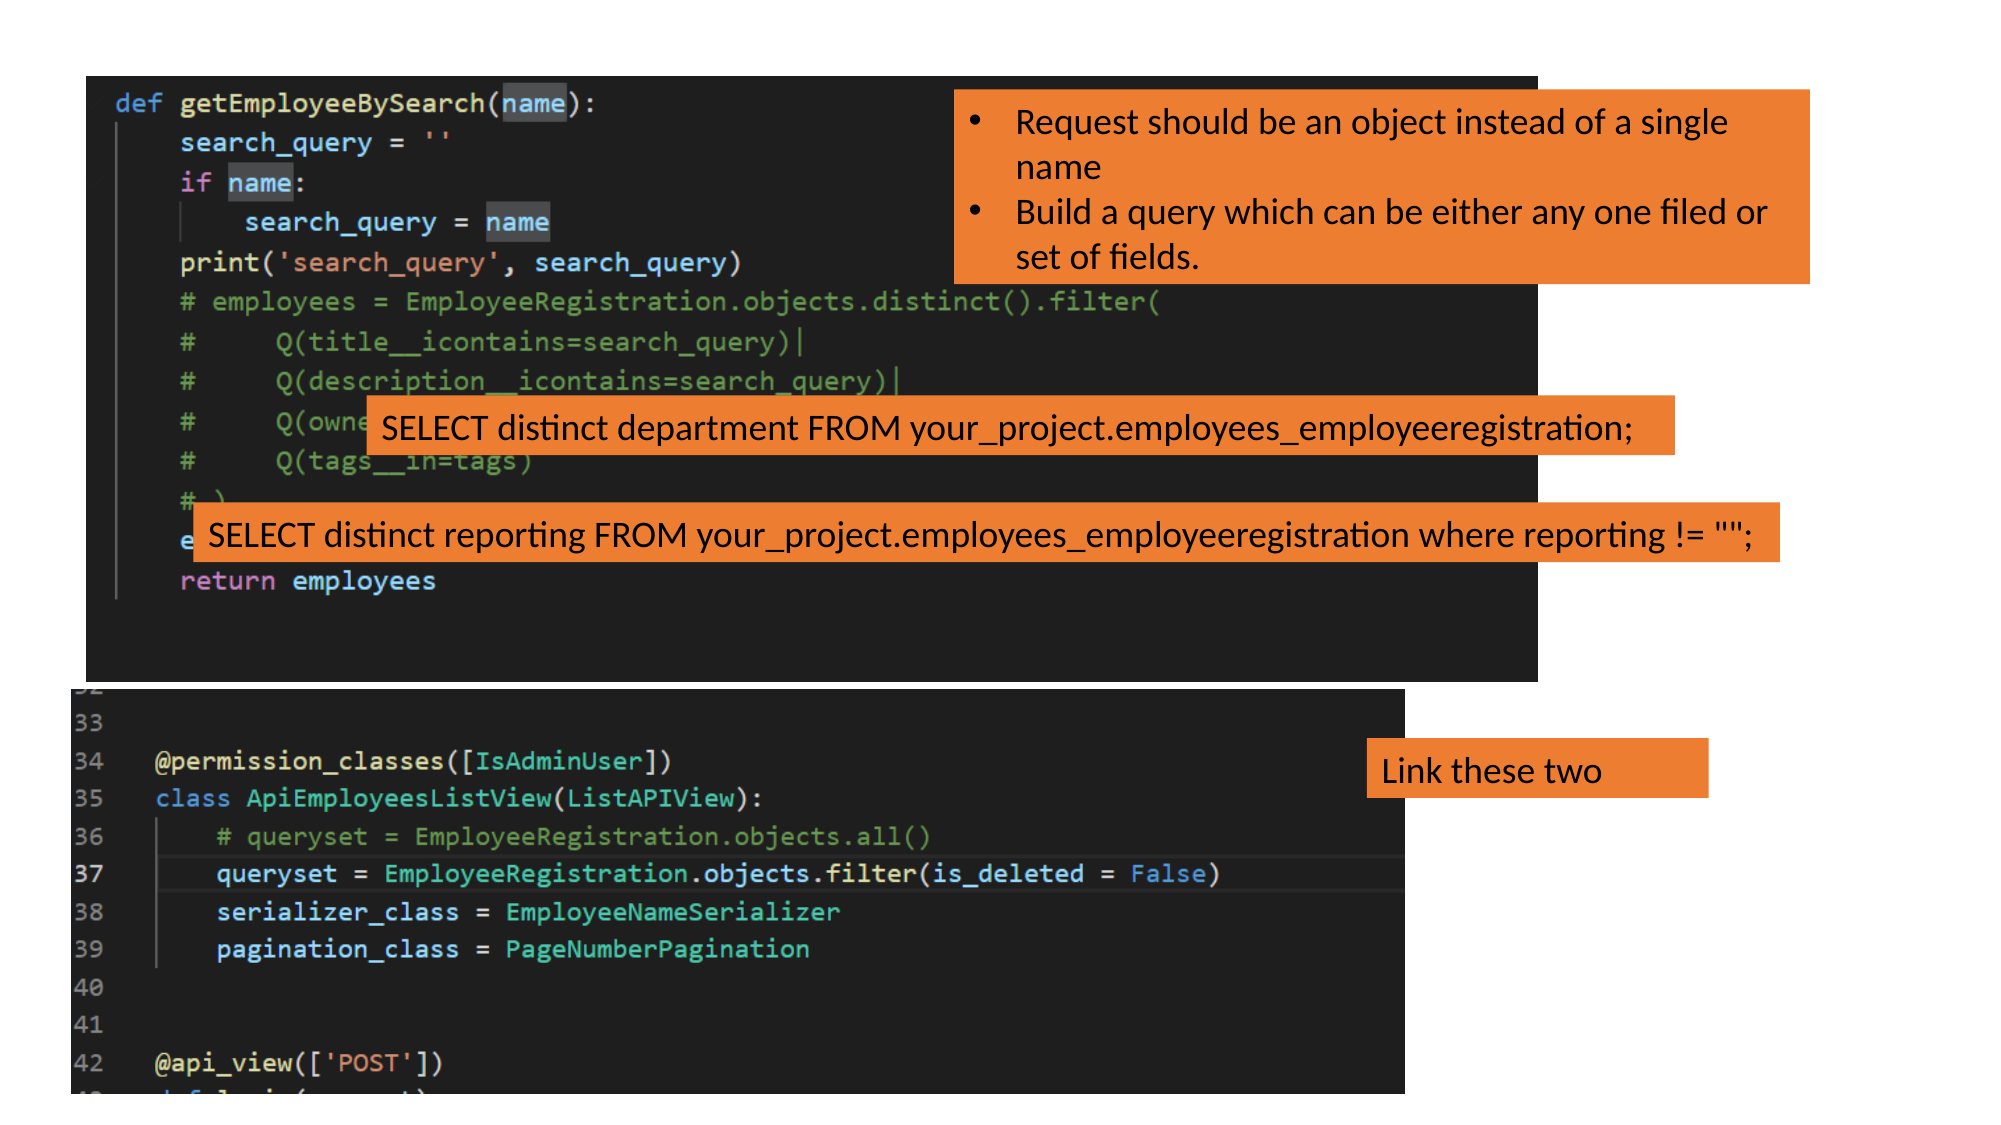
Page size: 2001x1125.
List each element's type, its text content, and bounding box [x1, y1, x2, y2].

text_box SELECT distinct department FROM your_project.employees_employeeregistration; [1538, 395, 1675, 456]
picture [71, 689, 1405, 1094]
text_box Link these two [1405, 738, 1709, 798]
text_box SELECT distinct reporting FROM your_project.employees_employeeregistration where reporting != ""; [1538, 502, 1780, 563]
picture [86, 76, 1538, 682]
text_box Request should be an object instead of a single name Build a query which can be either any one filed or set of fields. [1538, 89, 1810, 285]
